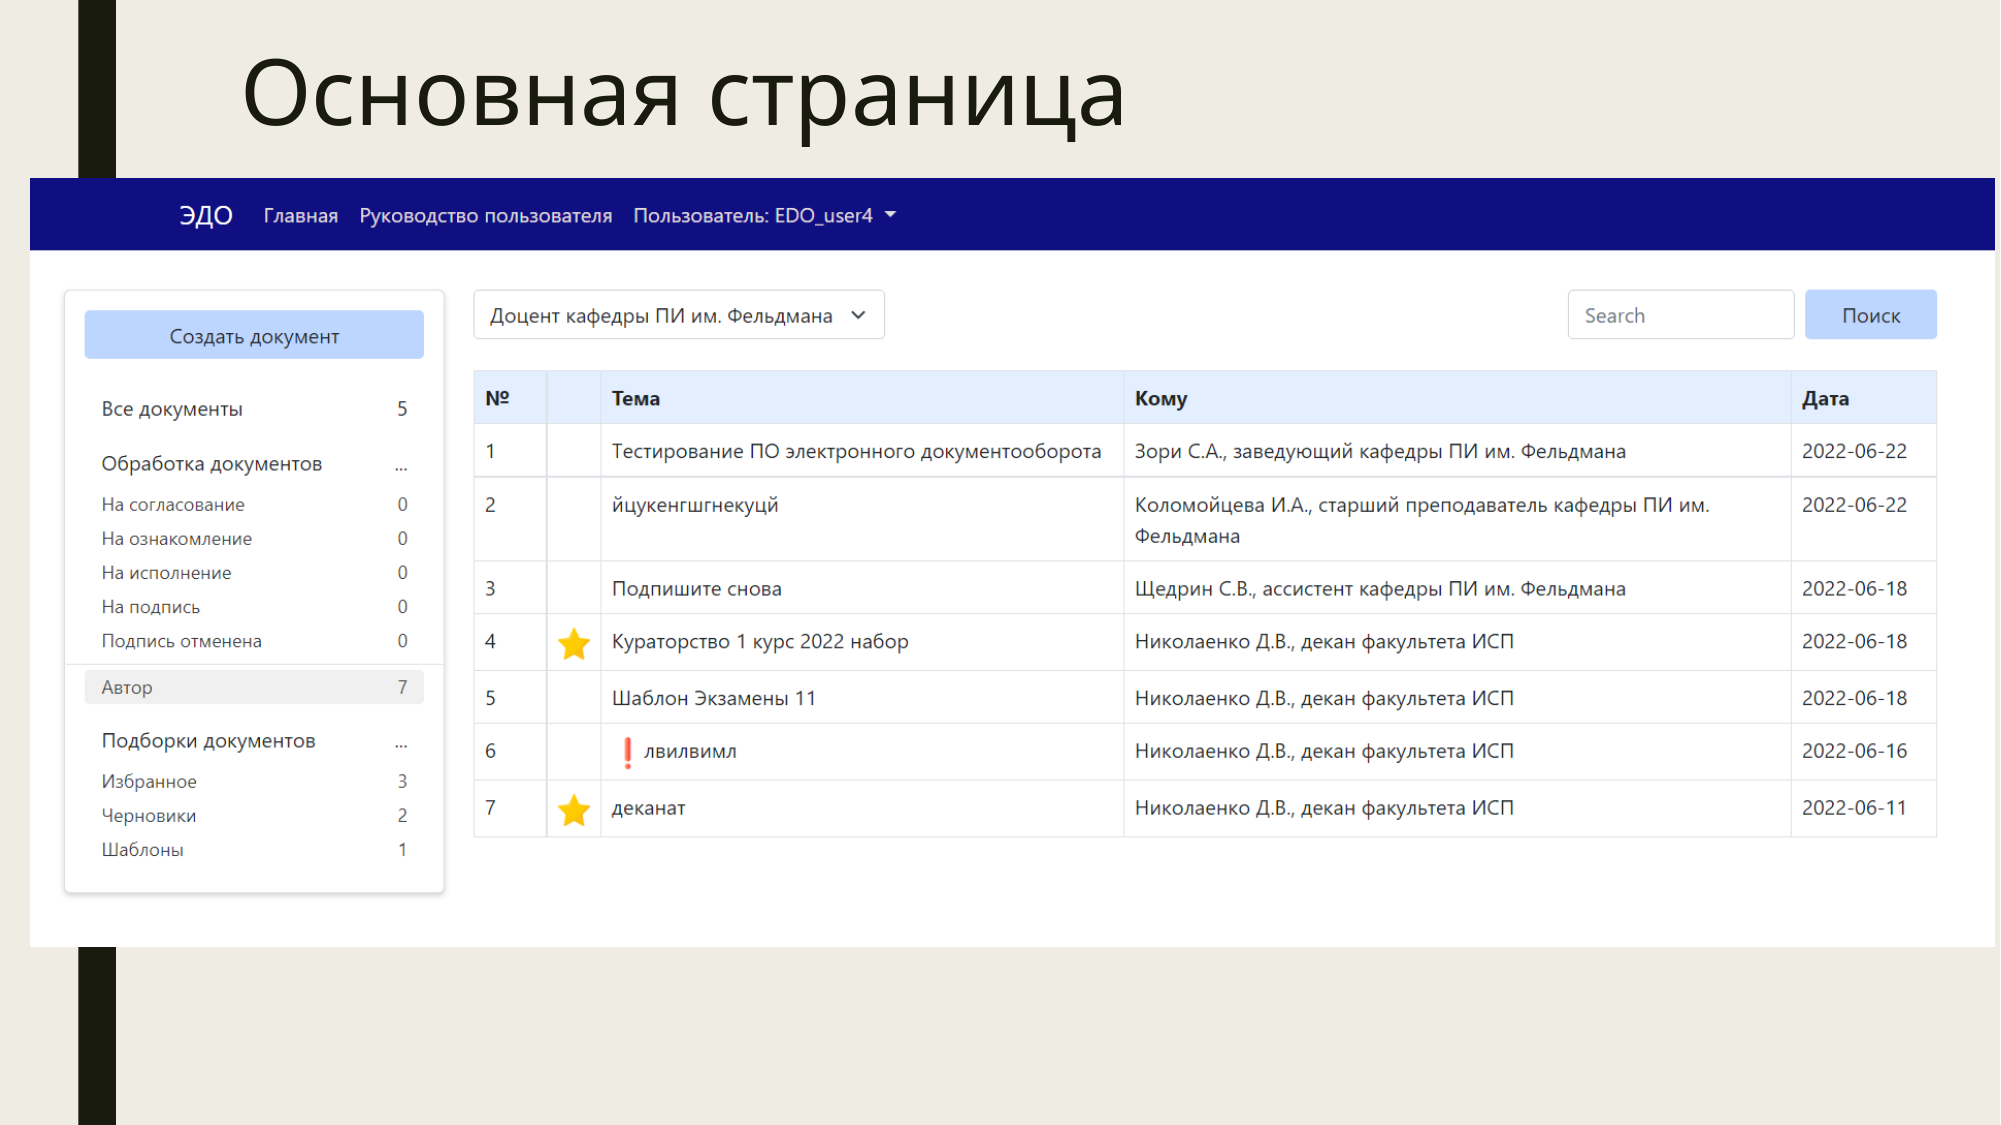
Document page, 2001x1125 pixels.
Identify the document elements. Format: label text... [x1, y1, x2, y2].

title Основная страница [225, 39, 1800, 163]
picture [30, 178, 1995, 947]
